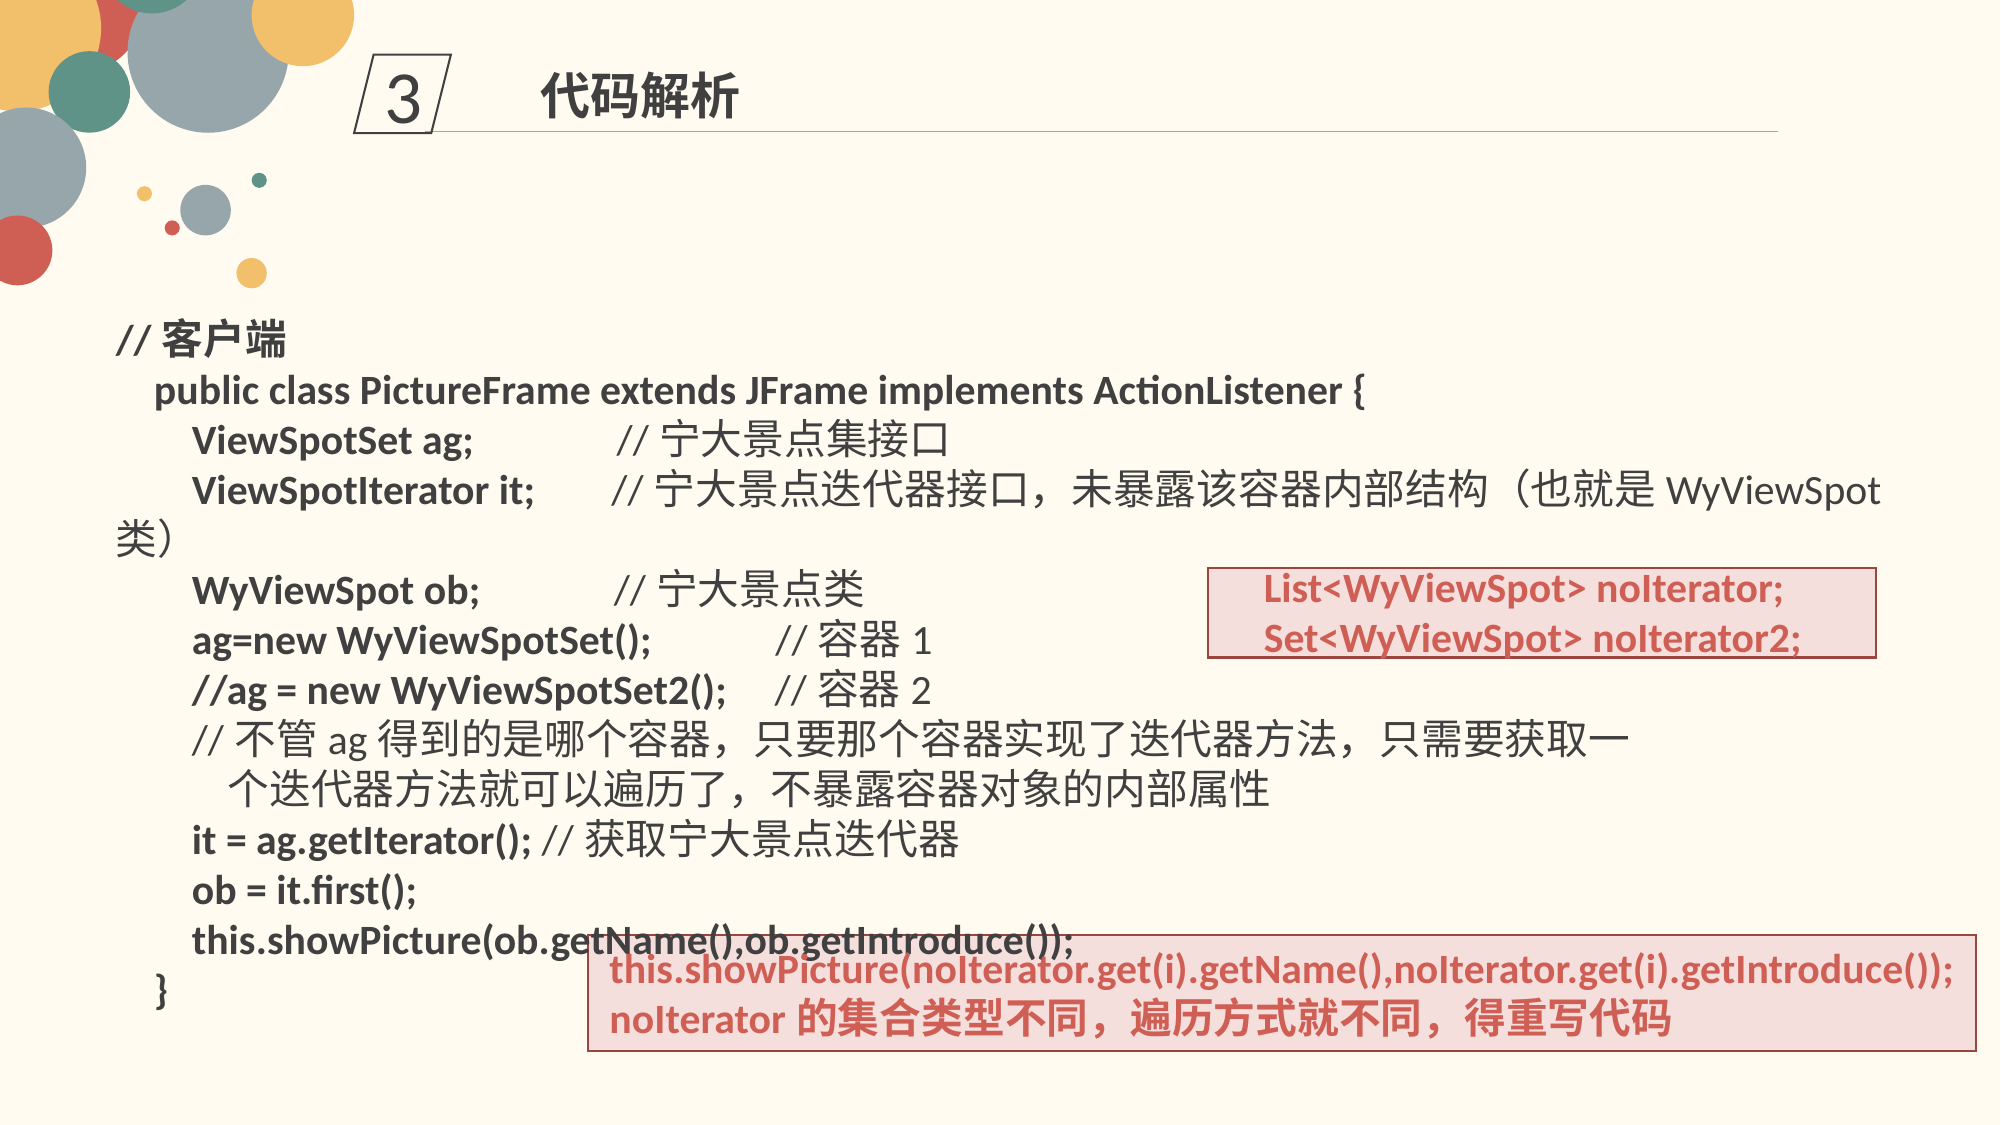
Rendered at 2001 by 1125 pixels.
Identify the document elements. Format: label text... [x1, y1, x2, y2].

text_box [587, 1021, 1977, 1052]
text_box List<WyViewSpot> noIterator; Set<WyViewSpot> noIterator2; [1249, 553, 1835, 714]
text_box this.showPicture(noIterator.get(i).getName(),noIterator.get(i).getIntroduce()); noIterator的集合类型不同，遍历方式就不同，得重写代码 [594, 934, 2000, 1050]
text_box 代码解析 [525, 57, 1296, 131]
text_box [241, 286, 262, 290]
text_box 3 [355, 53, 453, 135]
text_box //客户端 public class PictureFrame extends JFrame implements ActionListener { ViewSpotSet ag; //宁大景点集接口 ViewSpotIterator it; //宁大景点迭代器接口，未暴露该容器内部结构（也就是WyViewSpot类） WyViewSpot ob; //宁大景点类 ag=new WyViewSpotSet(); //容器1 //ag = new WyViewSpotSet2(); //容器2 //不管ag得到的是哪个容器，只要那个容器实现了迭代器方法，只需要获取一 个迭代器方法就可以遍历了，不暴露容器对象的内部属性 it = ag.getIterator(); //获取宁大景点迭代器 ob = it.first(); this.showPicture(ob.getName(),ob.getIntroduce()); } [101, 305, 1946, 1021]
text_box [0, 0, 355, 286]
